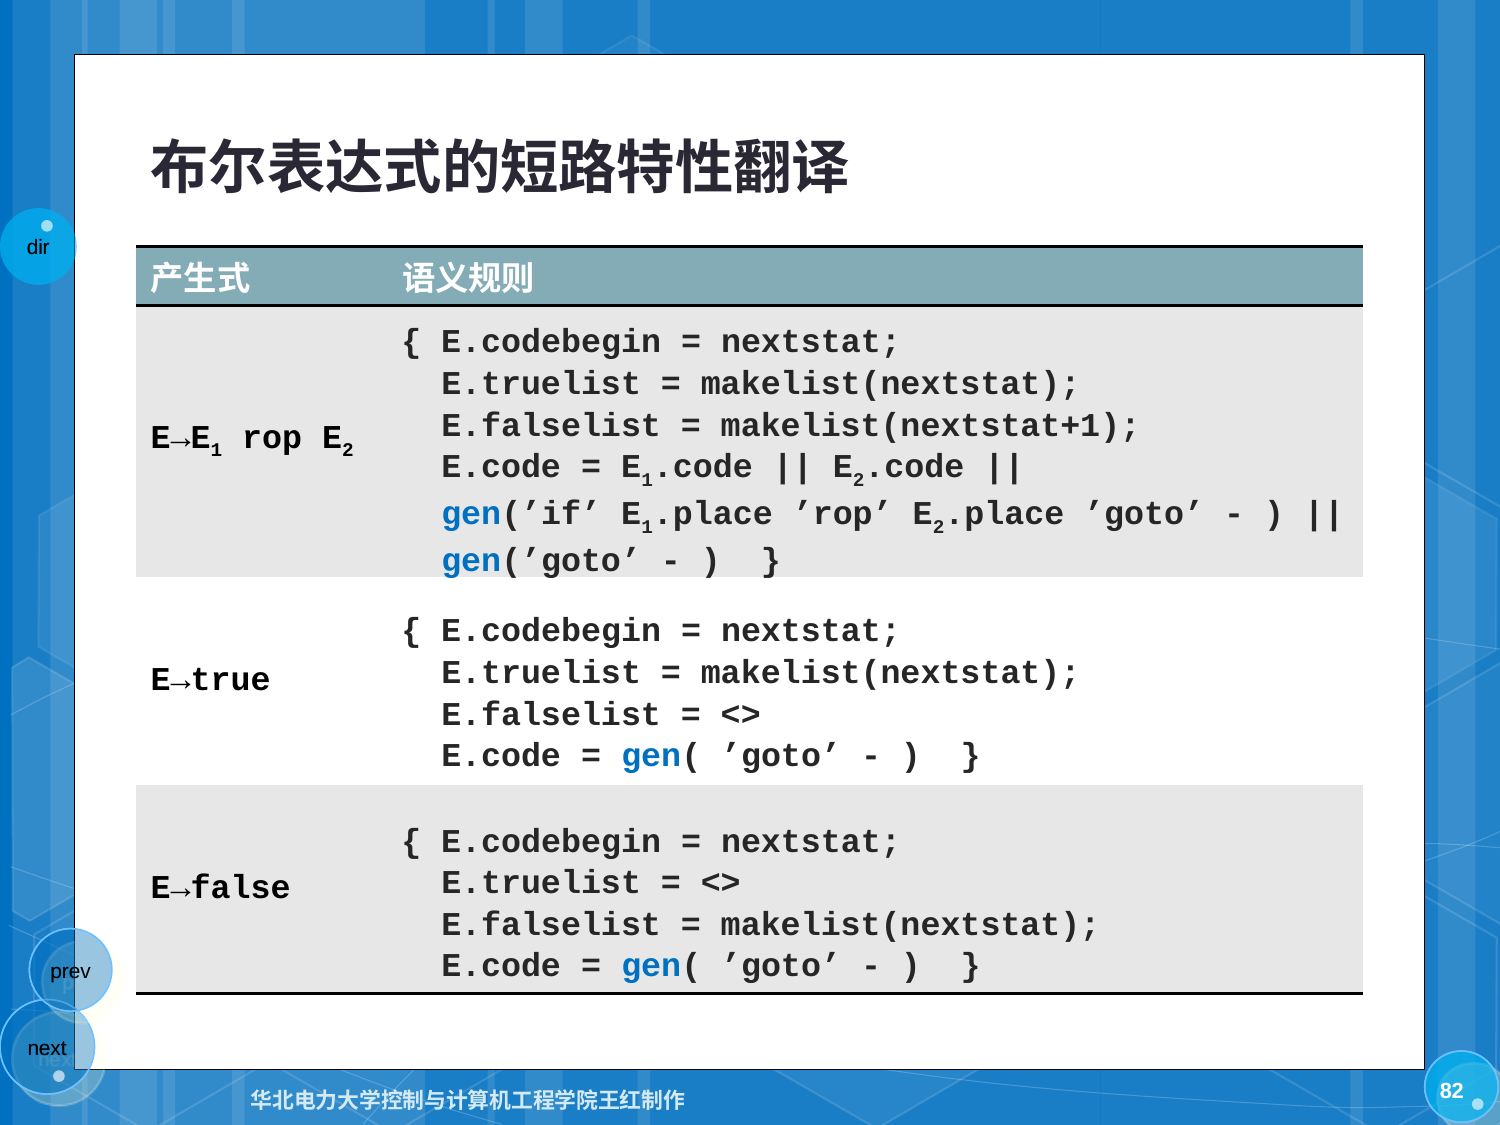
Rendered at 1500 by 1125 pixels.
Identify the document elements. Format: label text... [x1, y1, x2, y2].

table_cell E→true [136, 577, 387, 785]
text_box { E.codebegin = nextstat; E.truelist = makelist(nextstat); E.falselist = makelist(nextstat+1); E.code = E1.code || E2.code || gen(’if’ E1.place ’rop’ E2.place ’goto’ - ) || gen(’goto’ - ) } [386, 312, 1361, 577]
table_cell [387, 577, 1363, 785]
table_header 语义规则 [387, 248, 1363, 304]
slide_number 82 [1424, 1060, 1495, 1121]
footer 华北电力大学控制与计算机工程学院王红制作 [143, 1069, 701, 1125]
table_cell [387, 785, 1363, 992]
text_box { E.codebegin = nextstat; E.truelist = makelist(nextstat); E.falselist = <> E.code = gen( ’goto’ - ) } [386, 601, 1361, 773]
table_cell E→false [136, 785, 387, 992]
table_cell E→E1 rop E2 [136, 307, 387, 577]
title 布尔表达式的短路特性翻译 [135, 66, 1324, 209]
text_box { E.codebegin = nextstat; E.truelist = <> E.falselist = makelist(nextstat); E.code = gen( ’goto’ - ) } [386, 811, 1361, 983]
table_cell [387, 307, 1363, 577]
table_header 产生式 [136, 248, 387, 304]
